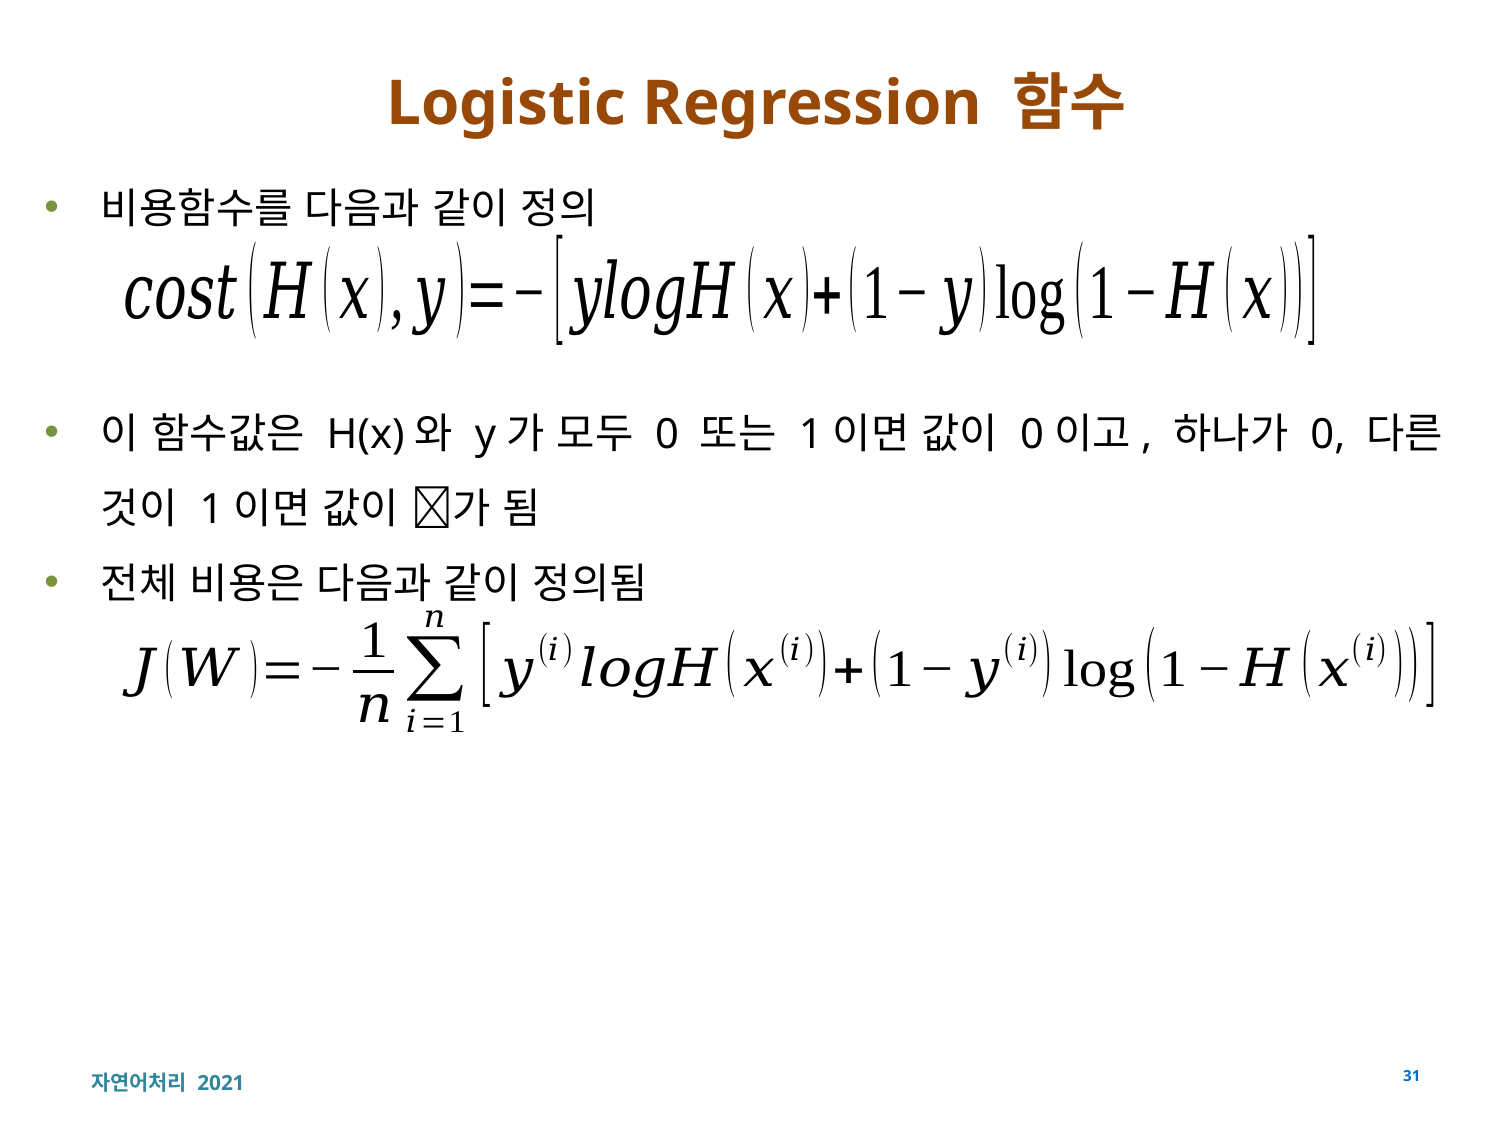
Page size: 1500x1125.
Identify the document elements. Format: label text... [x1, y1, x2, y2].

title Logistic Regression 함수 [76, 54, 1437, 145]
list 비용함수를 다음과 같이 정의 이 함수값은 H(x)와 y가 모두 0 또는 1이면 값이 0이고, 하나가 0, 다른 것이 1이면 값이 가 됨 전체 비용은 다음과 같이 정의됨 [29, 148, 1471, 622]
